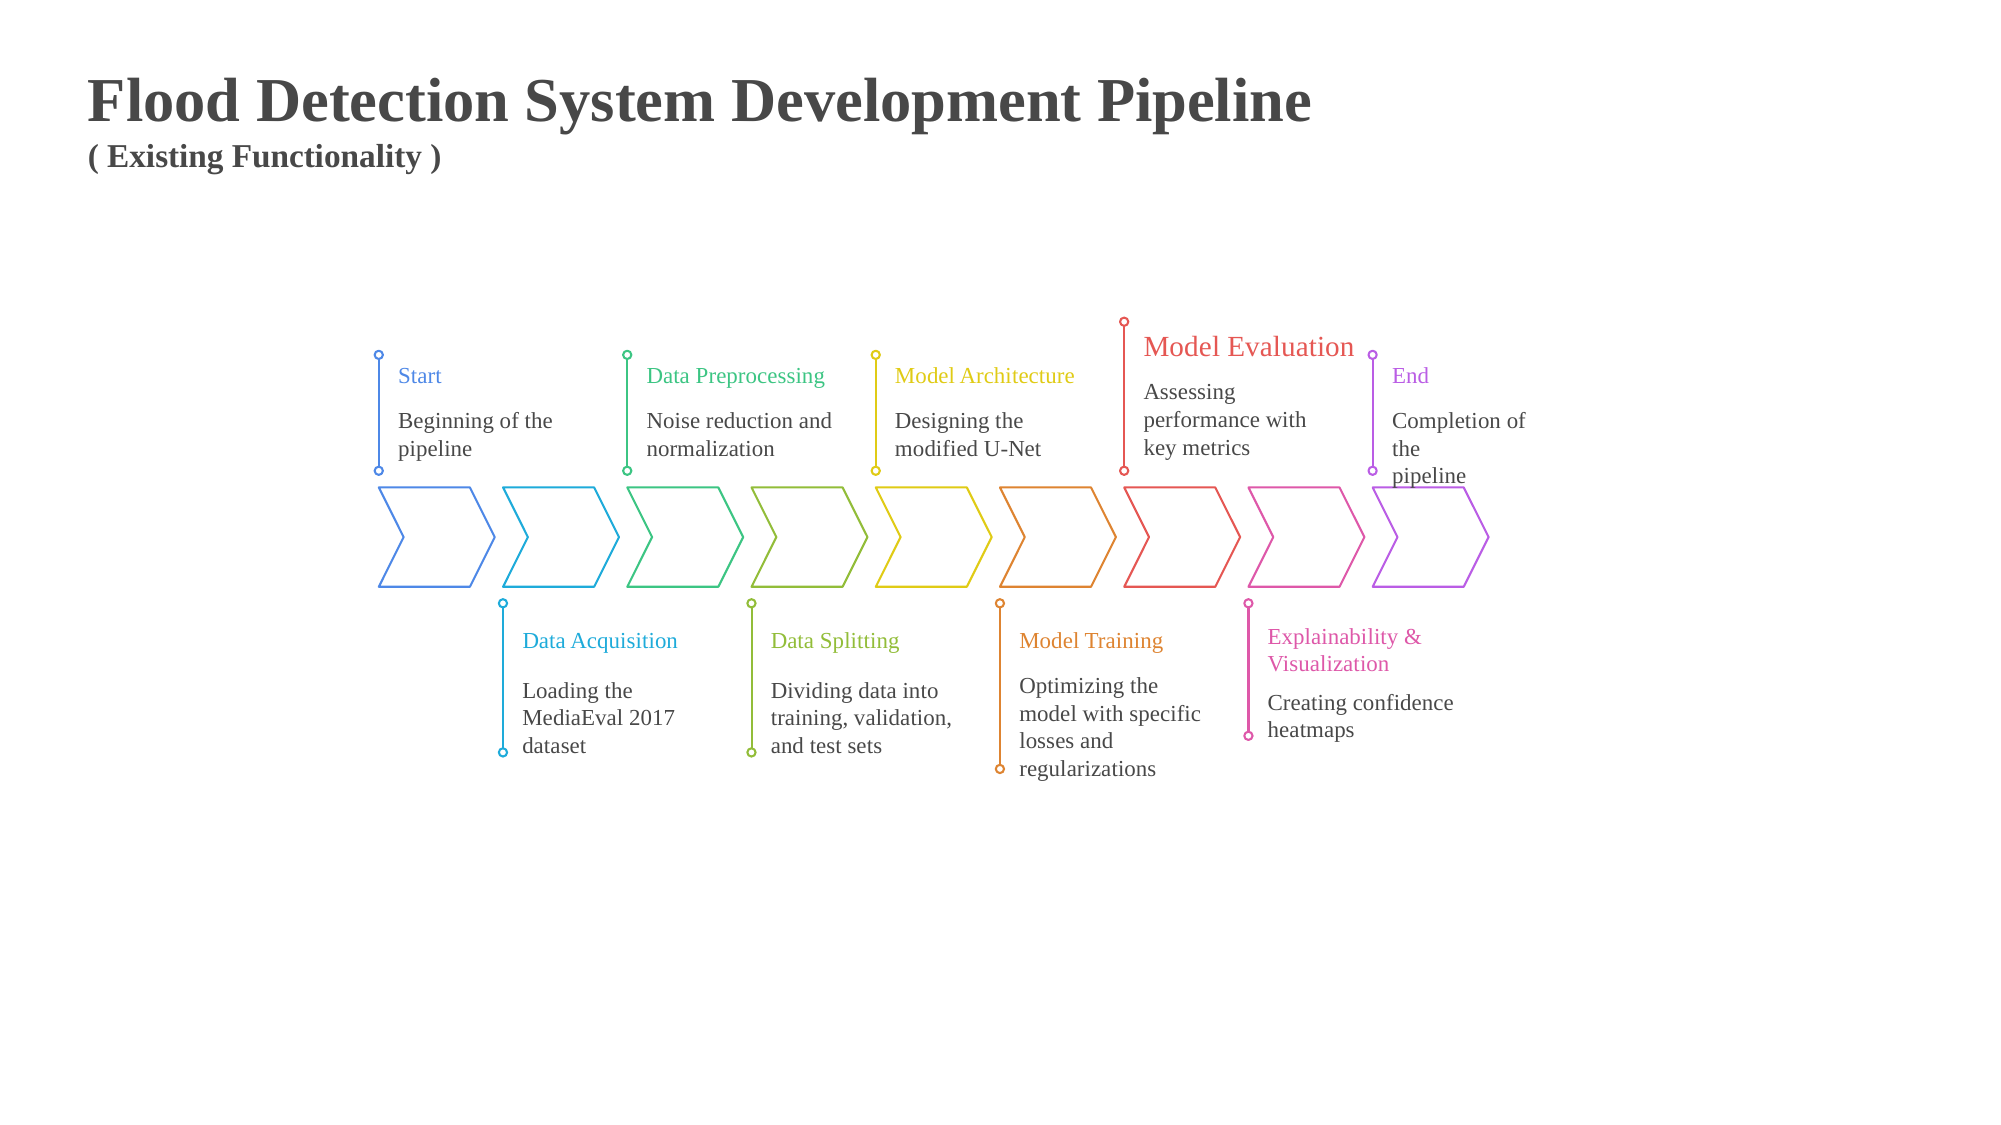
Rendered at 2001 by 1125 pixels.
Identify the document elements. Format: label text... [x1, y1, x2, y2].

text_box Data Splitting [770, 625, 941, 654]
text_box Flood Detection System Development Pipeline ( Existing Functionality ) [87, 59, 1314, 175]
text_box [751, 487, 868, 587]
text_box Assessing performance with key metrics [1143, 377, 1309, 460]
text_box Model Training [1019, 625, 1205, 654]
text_box [1248, 487, 1365, 587]
text_box Noise reduction and normalization [646, 406, 835, 462]
text_box [1124, 487, 1241, 587]
text_box [999, 487, 1116, 587]
text_box Dividing data into training, validation, and test sets [770, 675, 965, 758]
text_box Loading the MediaEval 2017 dataset [522, 675, 721, 758]
text_box Data Acquisition [522, 625, 723, 654]
text_box Creating confidence heatmaps [1267, 687, 1475, 743]
text_box [875, 487, 992, 587]
text_box Designing the modified U-Net [895, 406, 1090, 462]
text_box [498, 599, 508, 757]
text_box Model Evaluation [1143, 327, 1372, 363]
text_box Explainability & Visualization [1267, 621, 1433, 677]
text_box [623, 350, 632, 475]
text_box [747, 599, 756, 757]
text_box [1244, 599, 1253, 740]
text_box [871, 350, 880, 475]
text_box [378, 487, 495, 587]
text_box Data Preprocessing [646, 360, 831, 389]
text_box Model Architecture [895, 360, 1107, 389]
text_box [1120, 317, 1129, 476]
text_box [627, 487, 744, 587]
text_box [1368, 350, 1377, 475]
text_box Completion of the pipeline [1391, 406, 1559, 489]
text_box Beginning of the pipeline [398, 406, 585, 462]
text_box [374, 350, 383, 475]
text_box Optimizing the model with specific losses and regularizations [1019, 671, 1213, 782]
text_box Start [398, 360, 444, 389]
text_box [995, 599, 1005, 774]
text_box End [1392, 360, 1528, 389]
text_box [503, 487, 620, 587]
text_box [1372, 487, 1489, 587]
